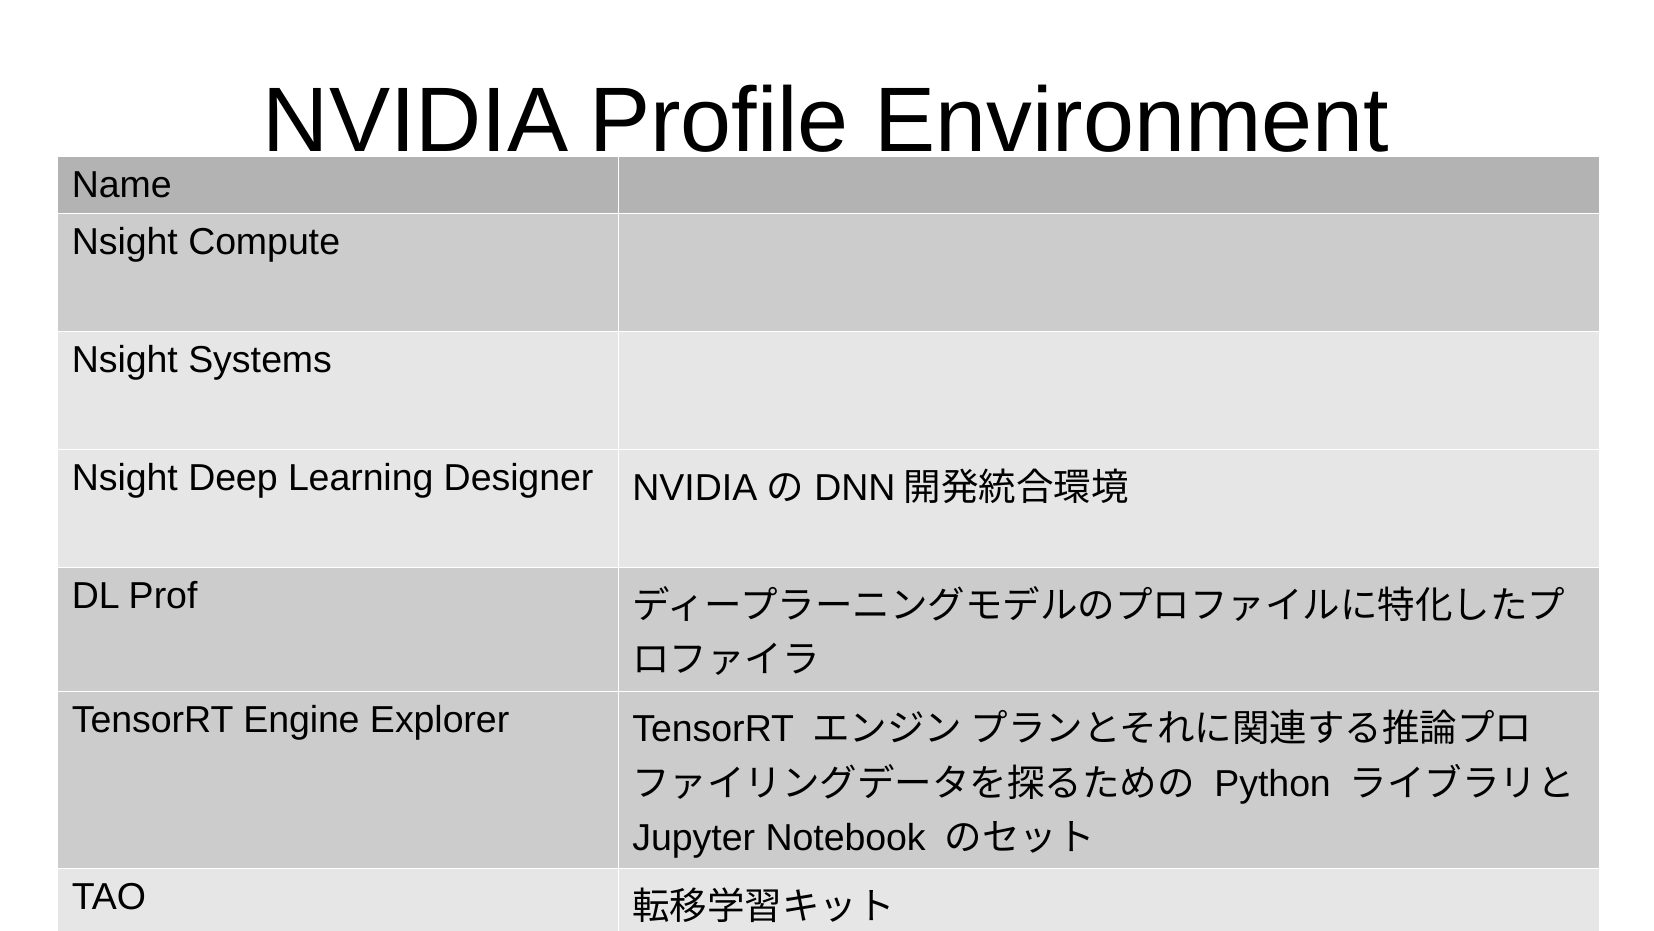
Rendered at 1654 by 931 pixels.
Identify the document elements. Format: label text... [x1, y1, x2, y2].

table_cell [619, 214, 1599, 331]
table_header [619, 157, 1599, 213]
table_cell DL Prof [58, 568, 618, 691]
table_cell TensorRT Engine Explorer [58, 692, 618, 868]
table_cell [619, 332, 1599, 449]
table_cell Nsight Compute [58, 214, 618, 331]
table_cell TensorRT エンジン プランとそれに関連する推論プロファイリングデータを探るための Python ライブラリと Jupyter Notebook のセット [619, 692, 1599, 868]
table_cell ディープラーニングモデルのプロファイルに特化したプロファイラ [619, 568, 1599, 691]
table_cell NVIDIAのDNN開発統合環境 [619, 450, 1599, 567]
table_cell Nsight Deep Learning Designer [58, 450, 618, 567]
table_cell TAO [58, 869, 618, 931]
table_header Name [58, 157, 618, 213]
title NVIDIA Profile Environment [82, 37, 1571, 156]
table_cell 転移学習キット TensorFlow と PyTorch をベースにした NVIDIA TAO Toolkit は、NVIDIA TAO フレームワークをローコードで利用できるようにしたもの [619, 869, 1599, 931]
table_cell Nsight Systems [58, 332, 618, 449]
